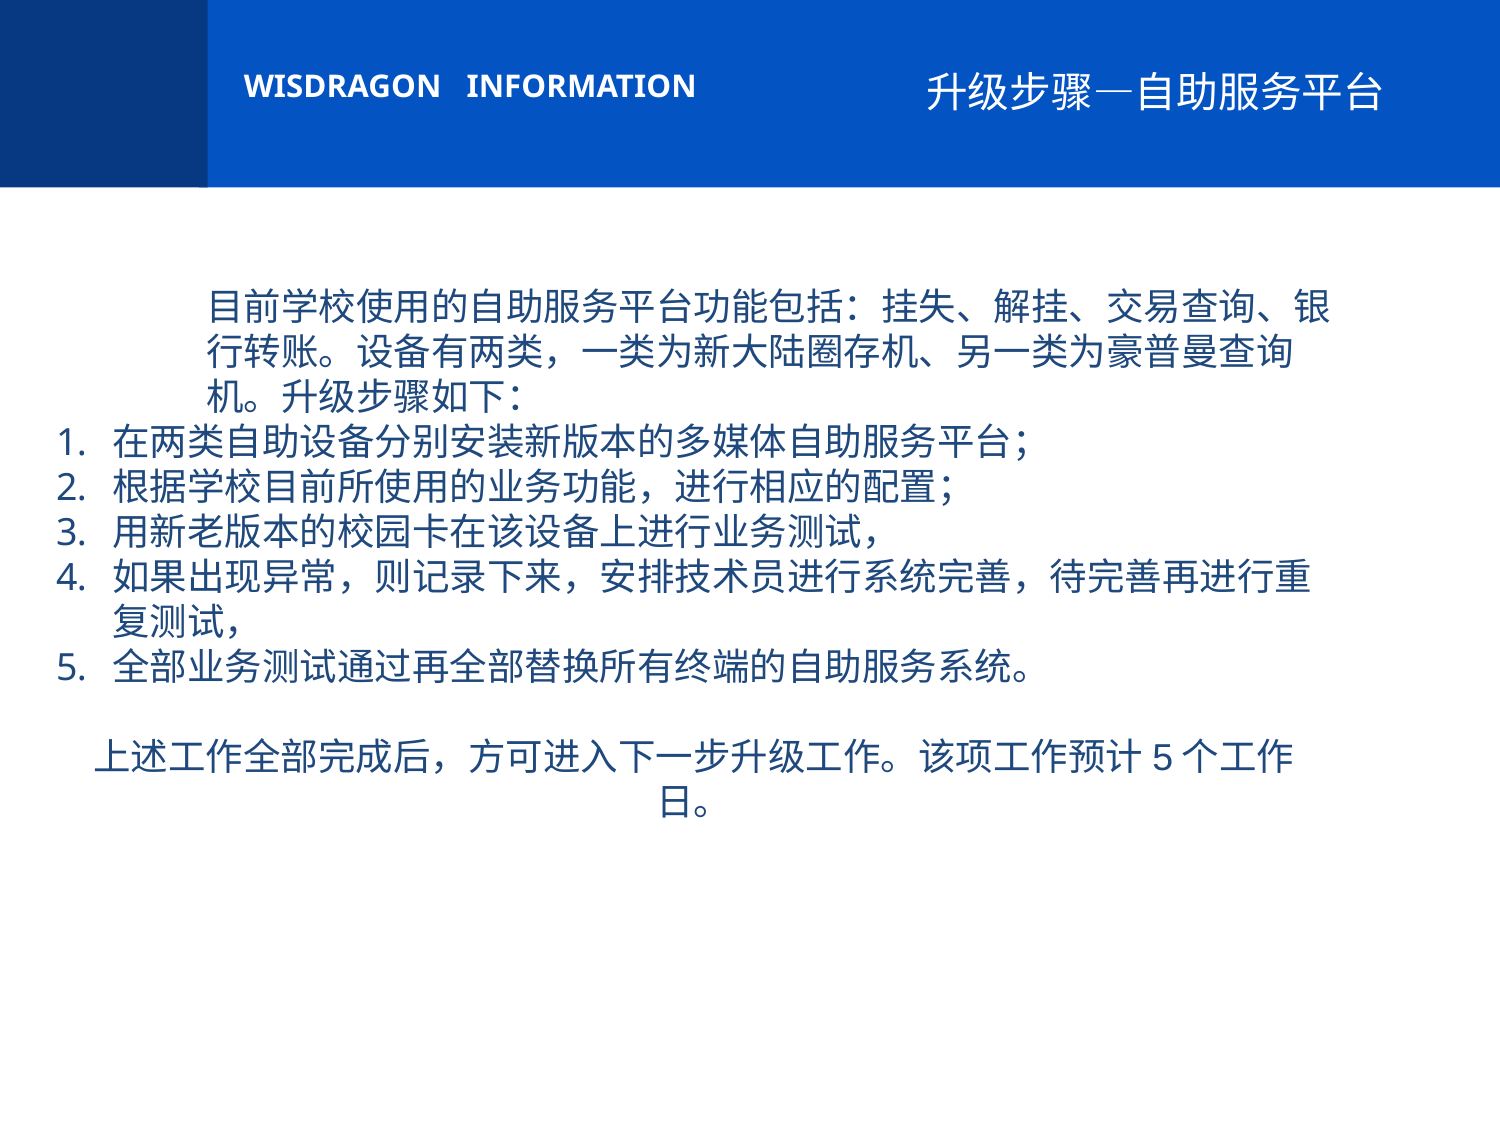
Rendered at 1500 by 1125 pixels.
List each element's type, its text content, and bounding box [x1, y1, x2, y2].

text_box 升级步骤—自助服务平台 [911, 57, 1414, 123]
text_box 目前学校使用的自助服务平台功能包括：挂失、解挂、交易查询、银行转账。设备有两类，一类为新大陆圈存机、另一类为豪普曼查询机。升级步骤如下： 在两类自助设备分别安装新版本的多媒体自助服务平台； 根据学校目前所使用的业务功能，进行相应的配置； 用新老版本的校园卡在该设备上进行业务测试， 如果出现异常，则记录下来，安排技术员进行系统完善，待完善再进行重复测试， 全部业务测试通过再全部替换所有终端的自助服务系统。 上述工作全部完成后，方可进入下一步升级工作。该项工作预计5个工作日。 [41, 215, 1347, 911]
